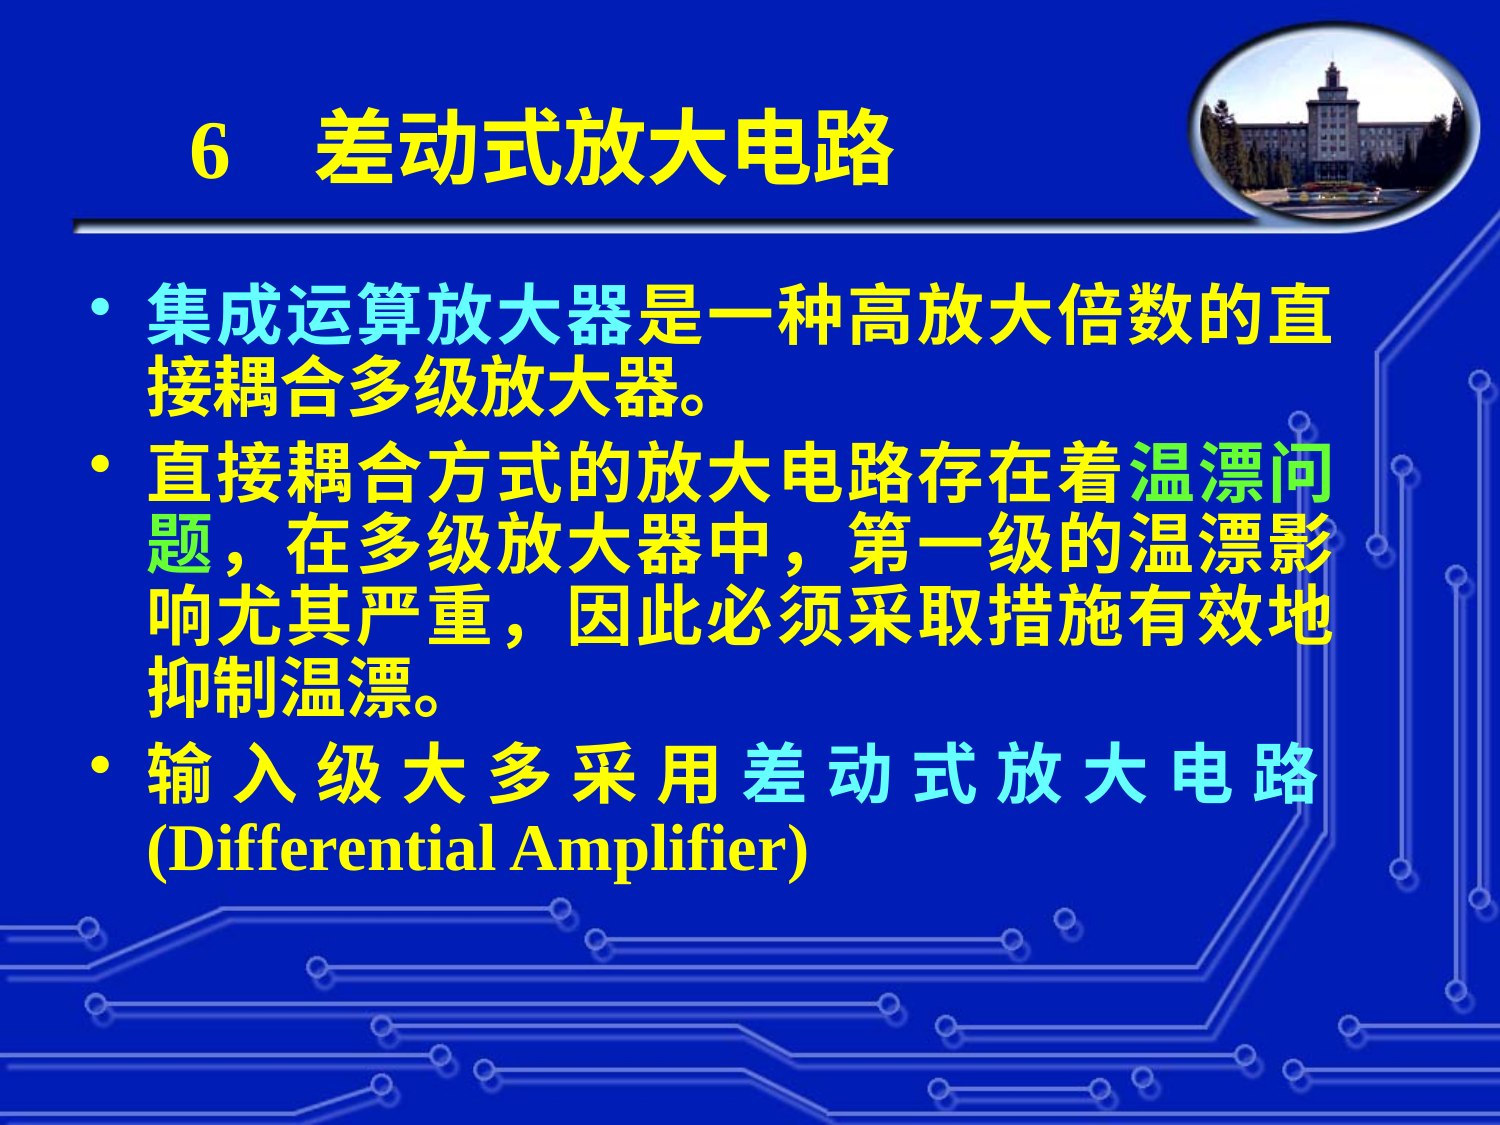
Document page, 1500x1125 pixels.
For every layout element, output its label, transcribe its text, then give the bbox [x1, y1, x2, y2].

text_box 集成运算放大器是一种高放大倍数的直接耦合多级放大器。 直接耦合方式的放大电路存在着温漂问题，在多级放大器中，第一级的温漂影响尤其严重，因此必须采取措施有效地抑制温漂。 输入级大多采用差动式放大电路(Differential Amplifier) [74, 274, 1350, 950]
text_box 6 差动式放大电路 [174, 87, 1100, 203]
picture [0, 0, 1500, 1125]
